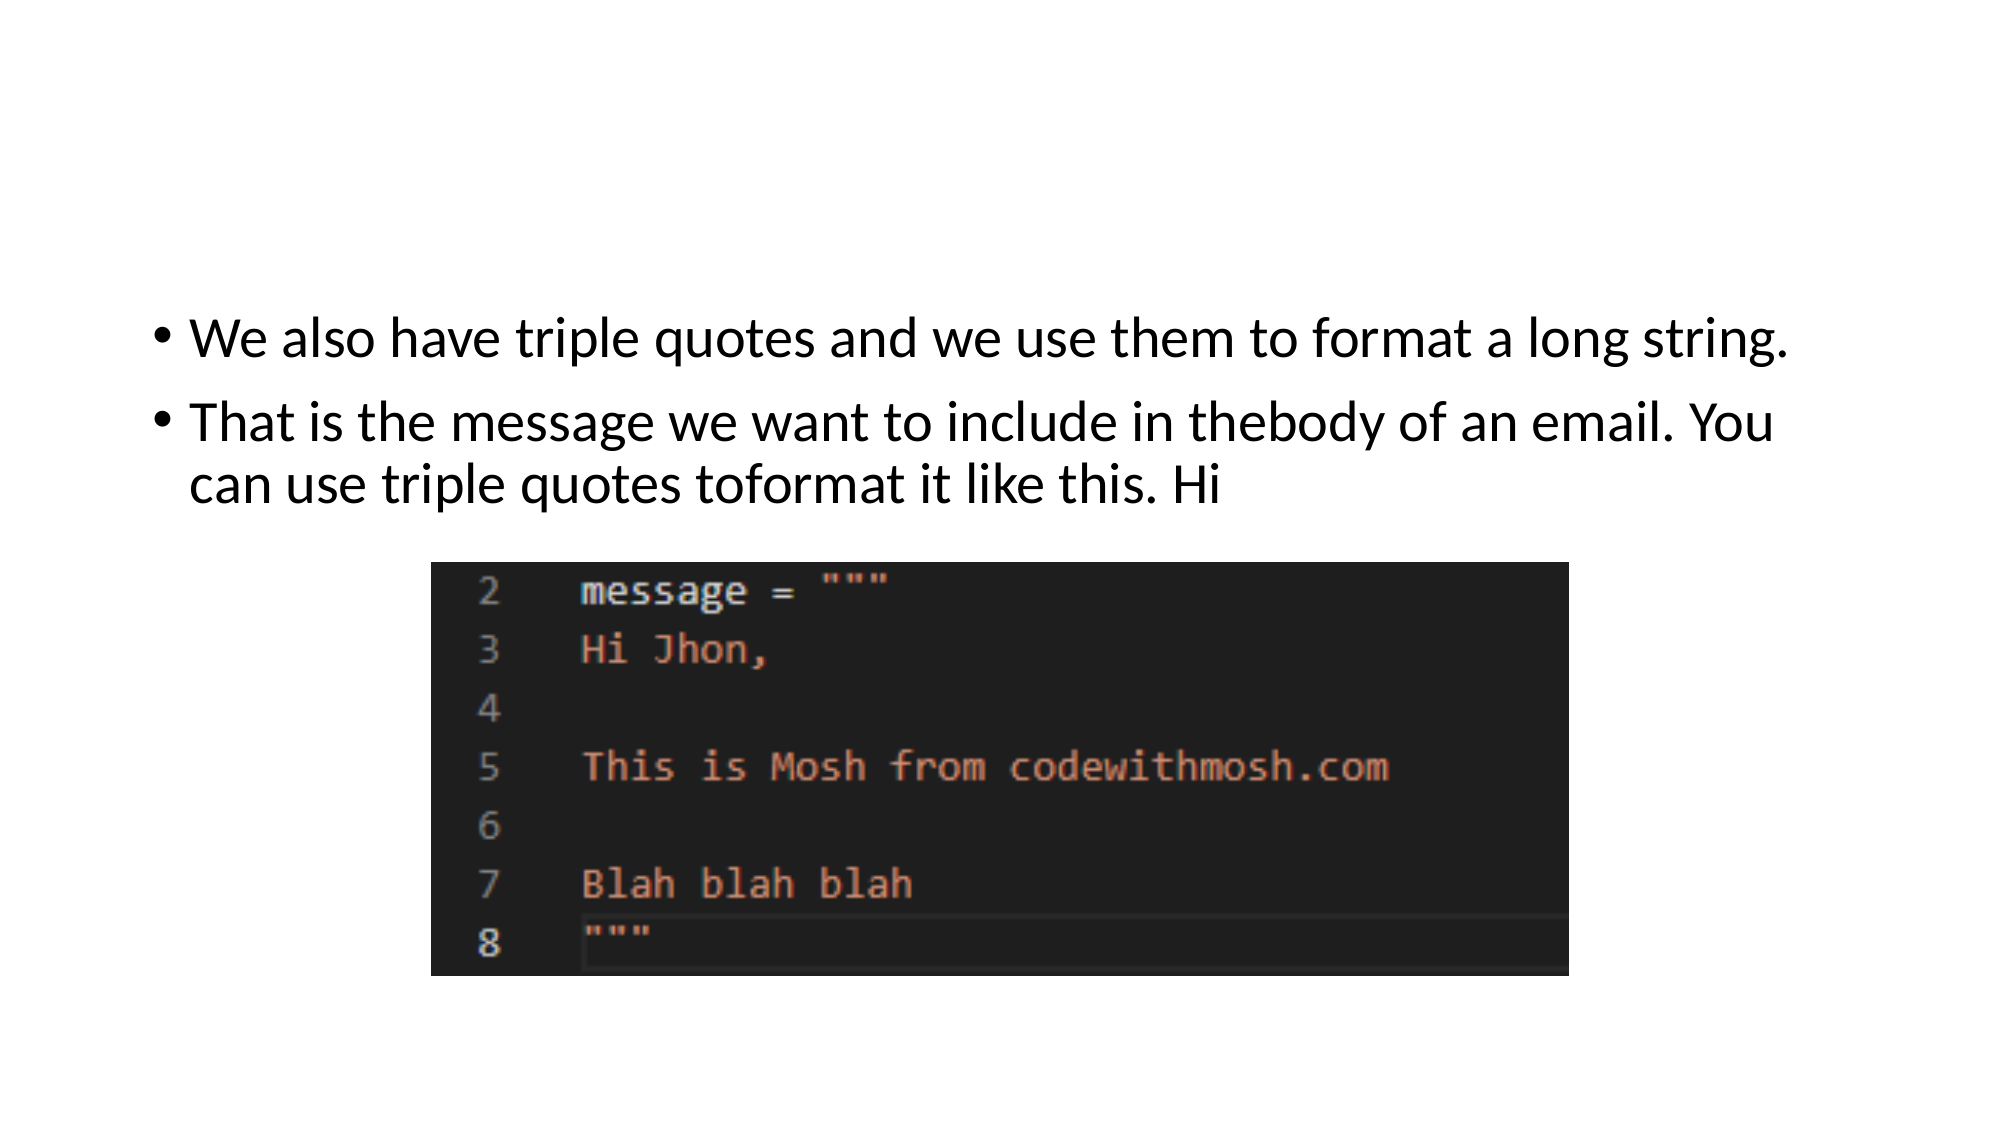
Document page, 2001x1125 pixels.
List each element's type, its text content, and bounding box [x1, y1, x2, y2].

list We also have triple quotes and we use them to format a long string. That is the message we want to include in thebody of an email. You can use triple quotes toformat it like this. Hi [137, 299, 1863, 1014]
picture [431, 562, 1569, 976]
